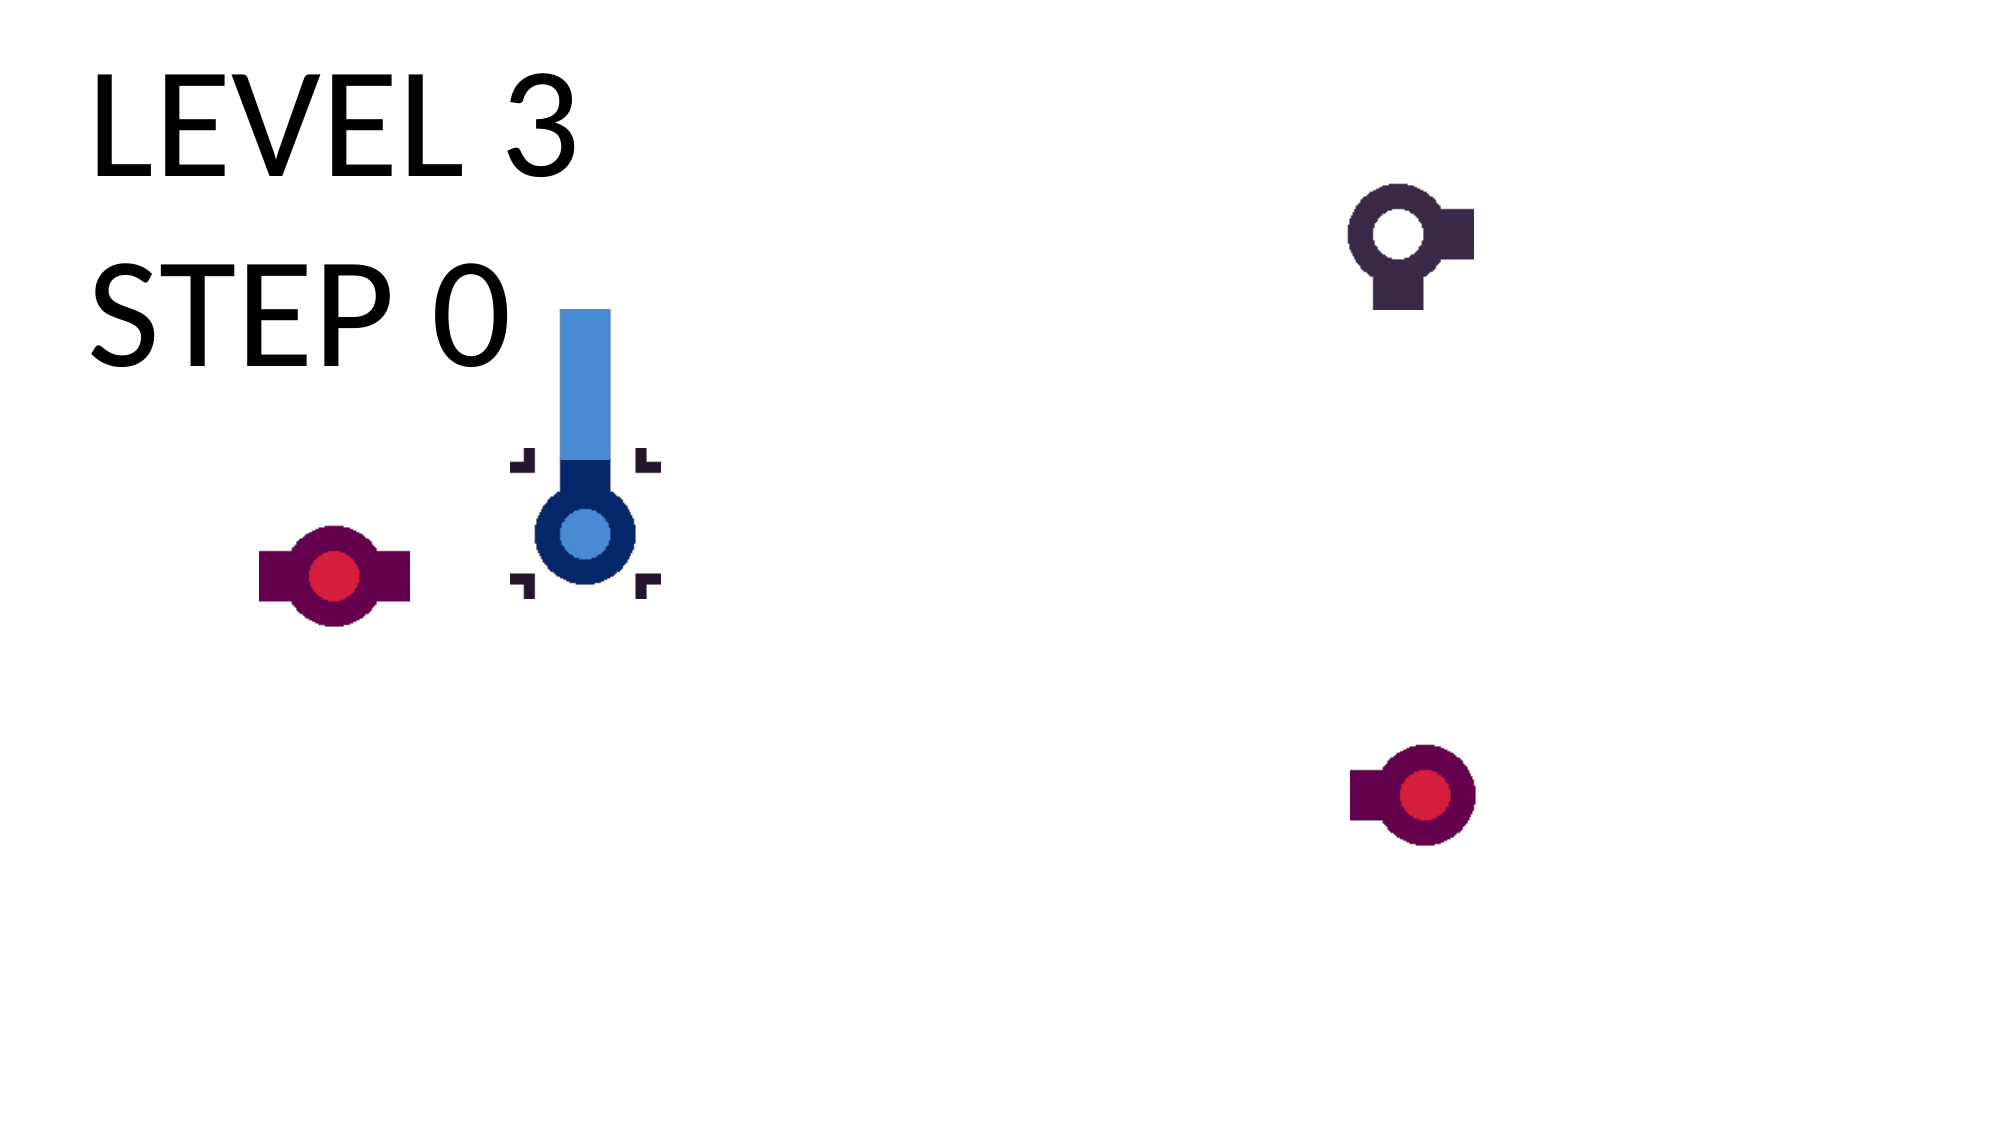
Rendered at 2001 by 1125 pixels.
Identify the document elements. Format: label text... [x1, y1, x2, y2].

picture [1350, 720, 1501, 871]
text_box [509, 309, 660, 610]
picture [1322, 159, 1474, 310]
picture [259, 501, 410, 652]
text_box LEVEL 3 STEP 0 [73, 11, 660, 406]
